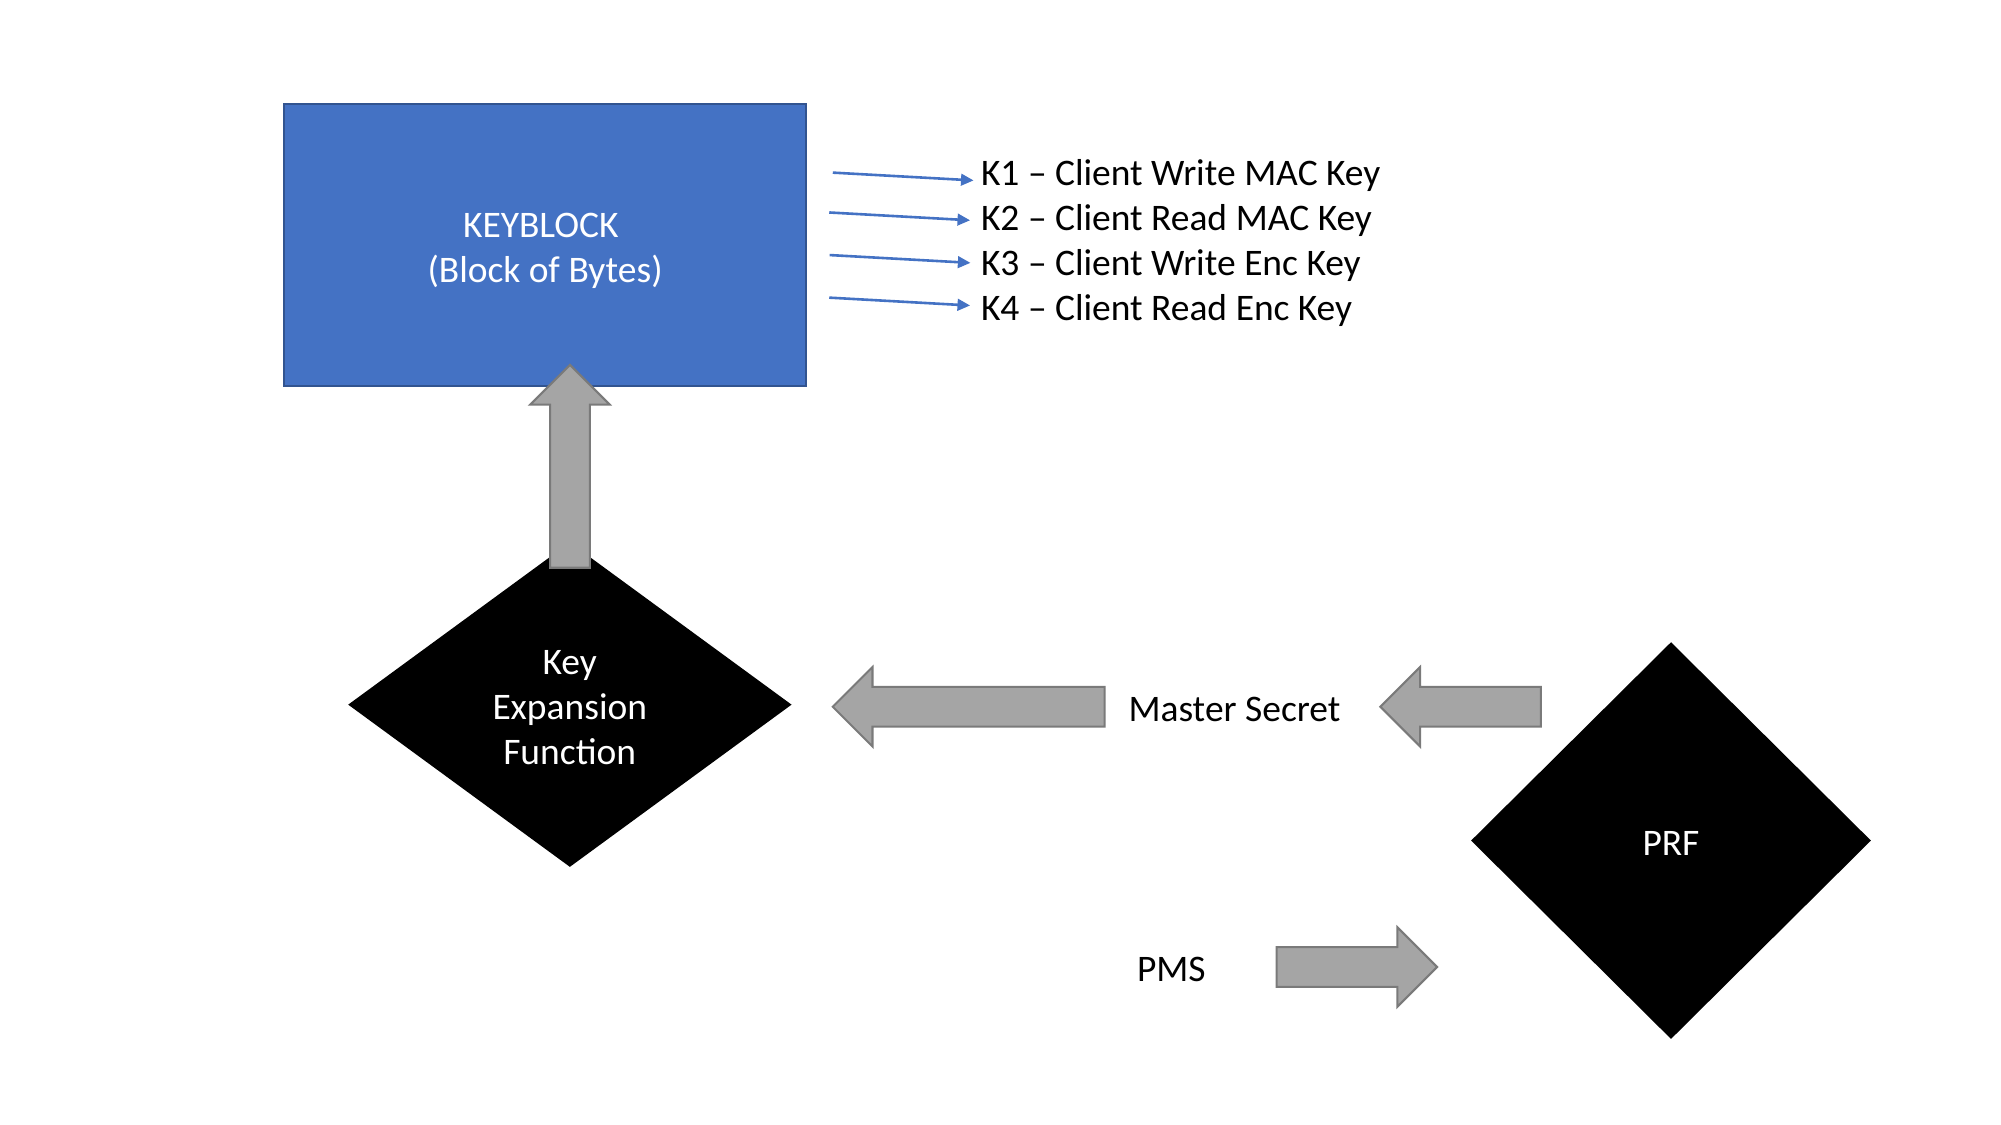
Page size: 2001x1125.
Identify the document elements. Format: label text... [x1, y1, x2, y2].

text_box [829, 297, 970, 306]
text_box [527, 363, 613, 569]
text_box Master Secret [1113, 676, 1356, 737]
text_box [832, 172, 974, 181]
text_box KEYBLOCK (Block of Bytes) [283, 103, 807, 387]
text_box PMS [1122, 936, 1221, 997]
text_box PRF [1471, 642, 1871, 1039]
text_box [1275, 924, 1439, 1010]
text_box [831, 664, 1106, 750]
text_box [829, 212, 970, 221]
text_box Key Expansion Function [348, 557, 792, 867]
text_box [1378, 664, 1542, 750]
text_box K1 – Client Write MAC Key K2 – Client Read MAC Key K3 – Client Write Enc Key K4 – Client Read Enc Key [966, 140, 1504, 336]
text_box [829, 255, 971, 263]
